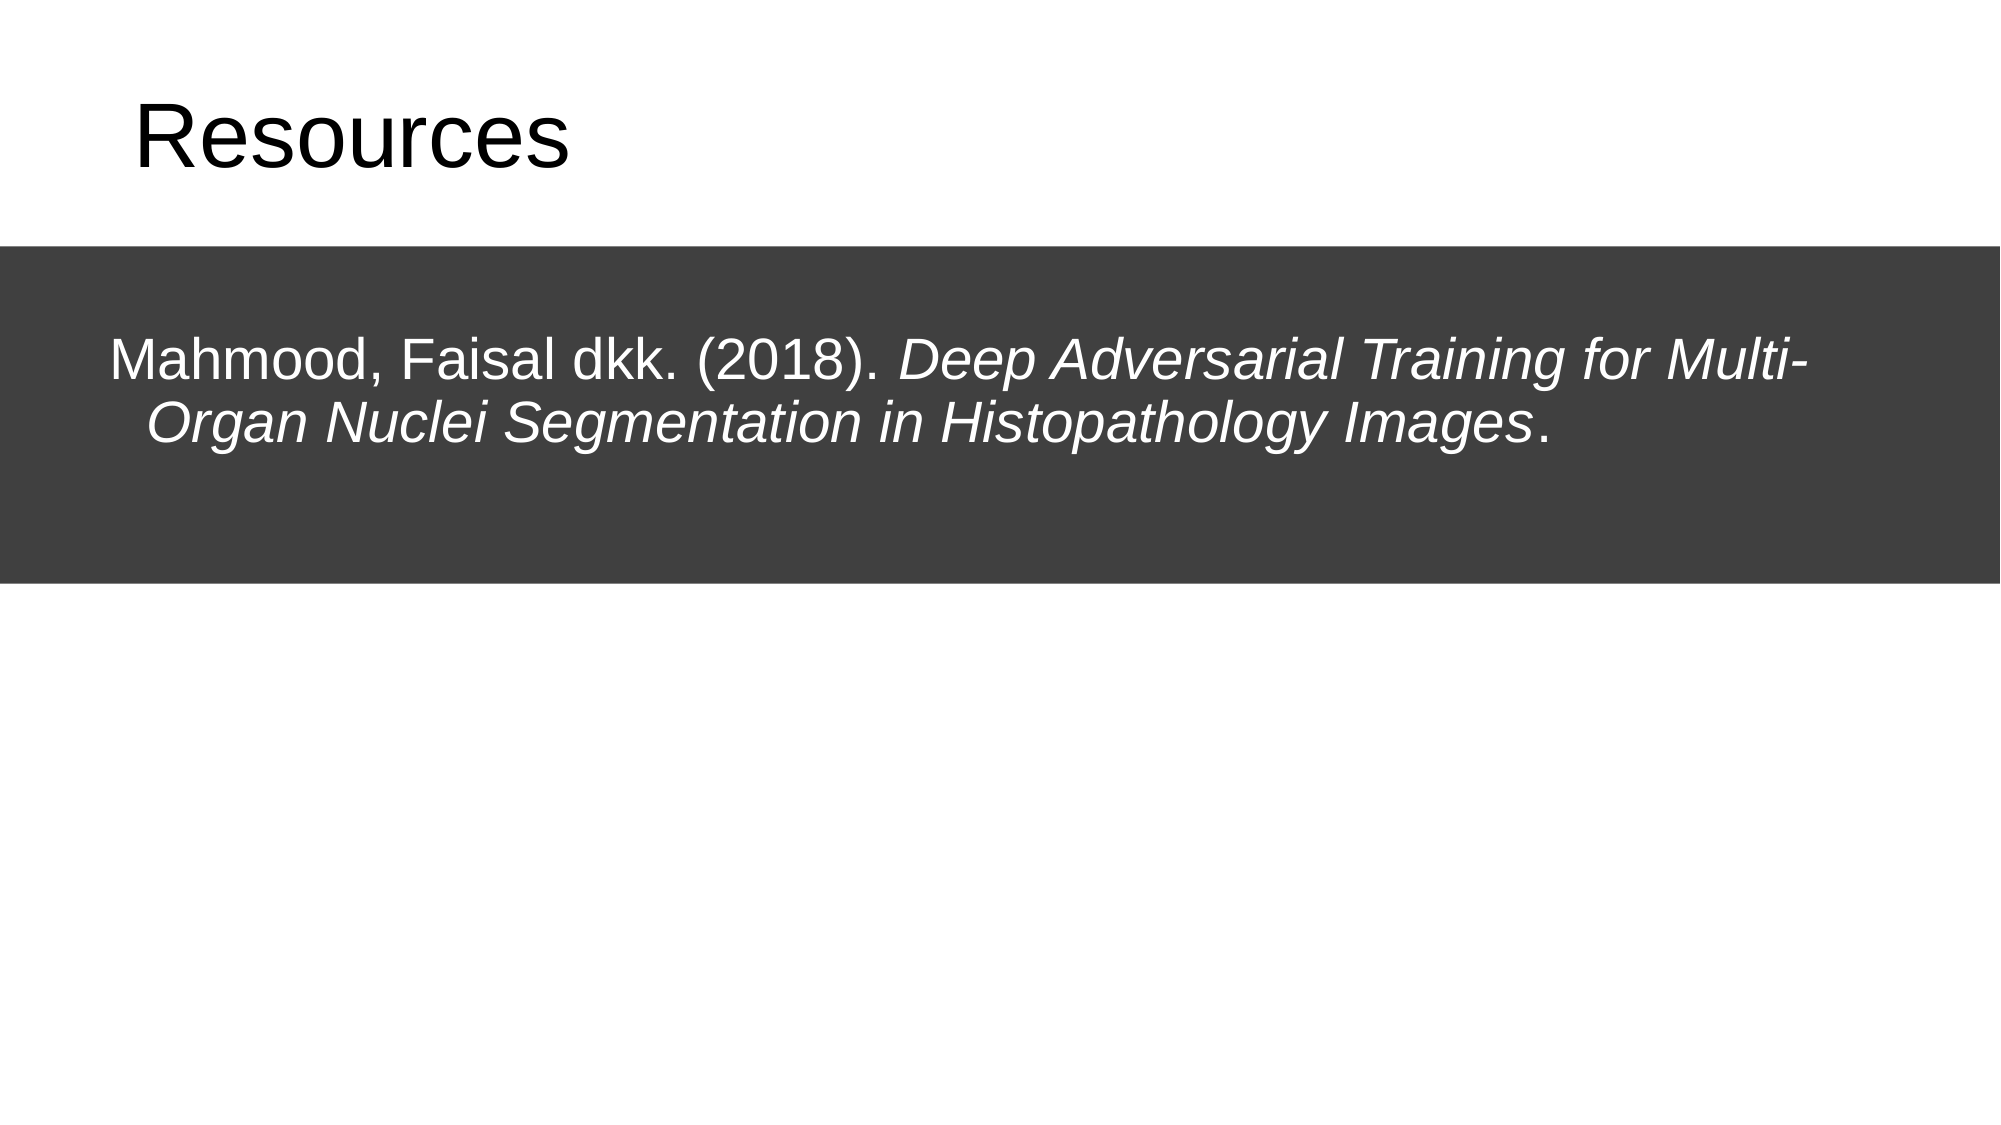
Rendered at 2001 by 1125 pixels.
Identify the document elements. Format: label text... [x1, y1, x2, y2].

text_box Resources [118, 72, 1382, 167]
text_box Mahmood, Faisal dkk. (2018). Deep Adversarial Training for Multi-Organ Nuclei Segmentation in Histopathology Images. [94, 313, 1834, 517]
text_box [0, 245, 2000, 585]
